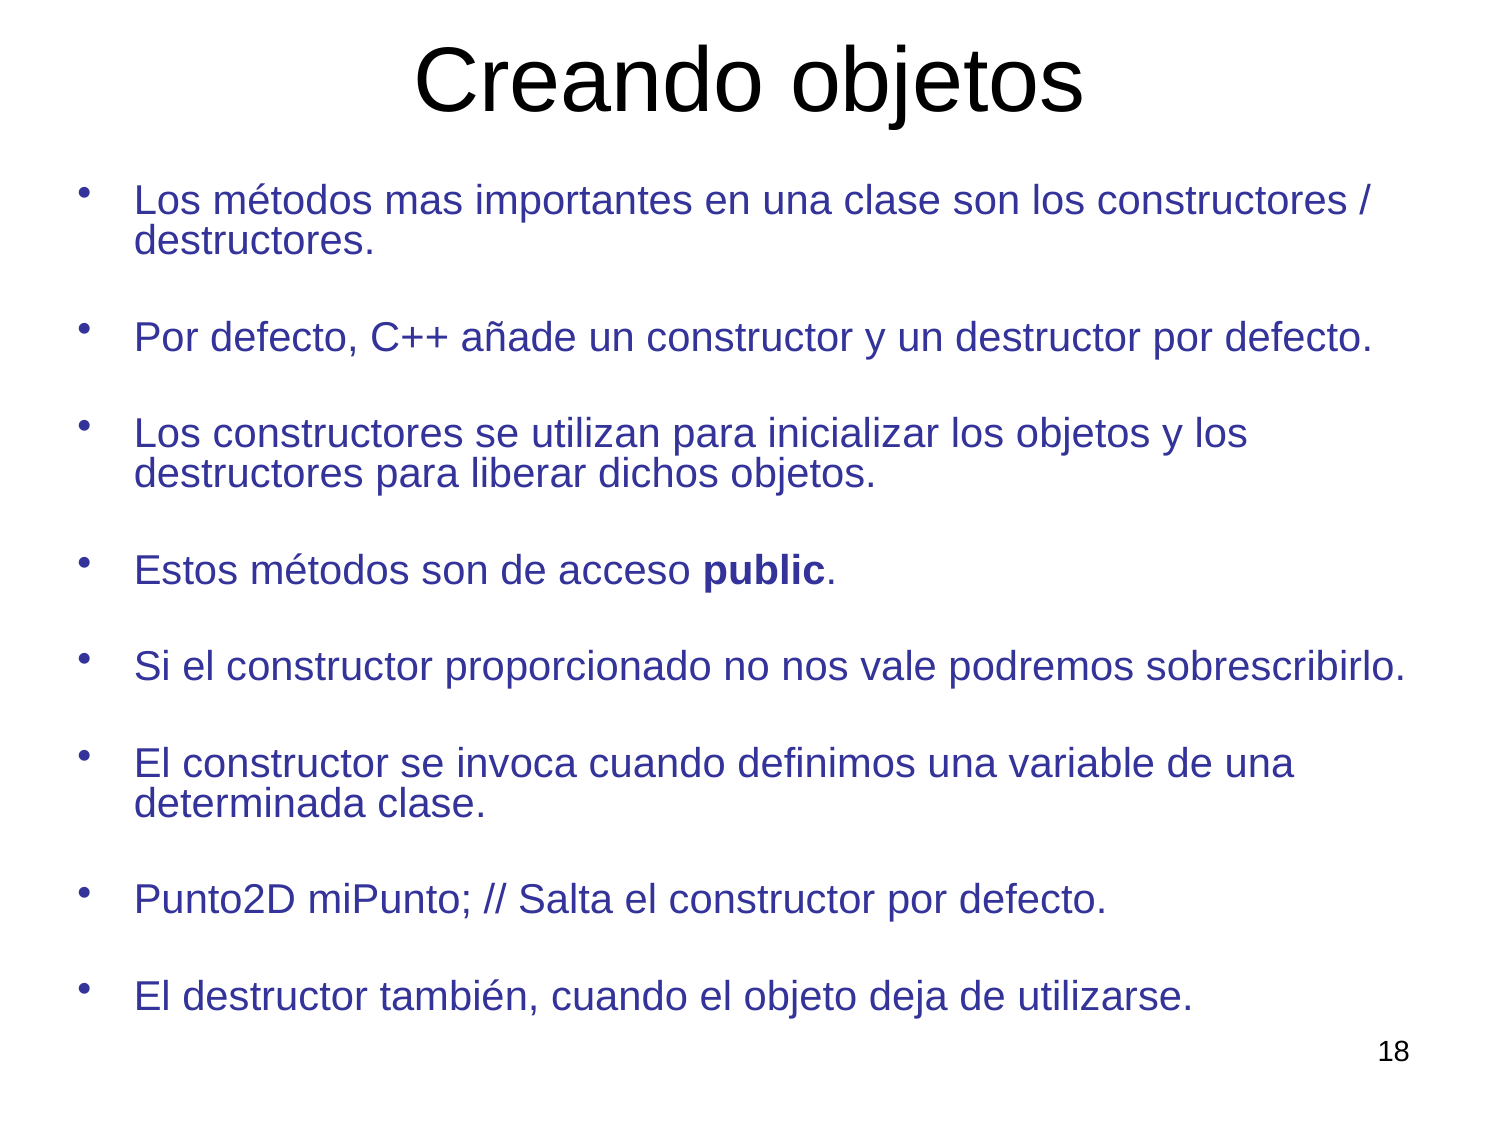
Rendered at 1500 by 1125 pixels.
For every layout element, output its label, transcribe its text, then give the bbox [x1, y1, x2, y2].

title Creando objetos [74, 0, 1426, 151]
list Los métodos mas importantes en una clase son los constructores / destructores. Por defecto, C++ añade un constructor y un destructor por defecto. Los constructores se utilizan para inicializar los objetos y los destructores para liberar dichos objetos. Estos métodos son de acceso public. Si el constructor proporcionado no nos vale podremos sobrescribirlo. El constructor se invoca cuando definimos una variable de una determinada clase. Punto2D miPunto; // Salta el constructor por defecto. El destructor también, cuando el objeto deja de utilizarse. [62, 174, 1426, 1125]
